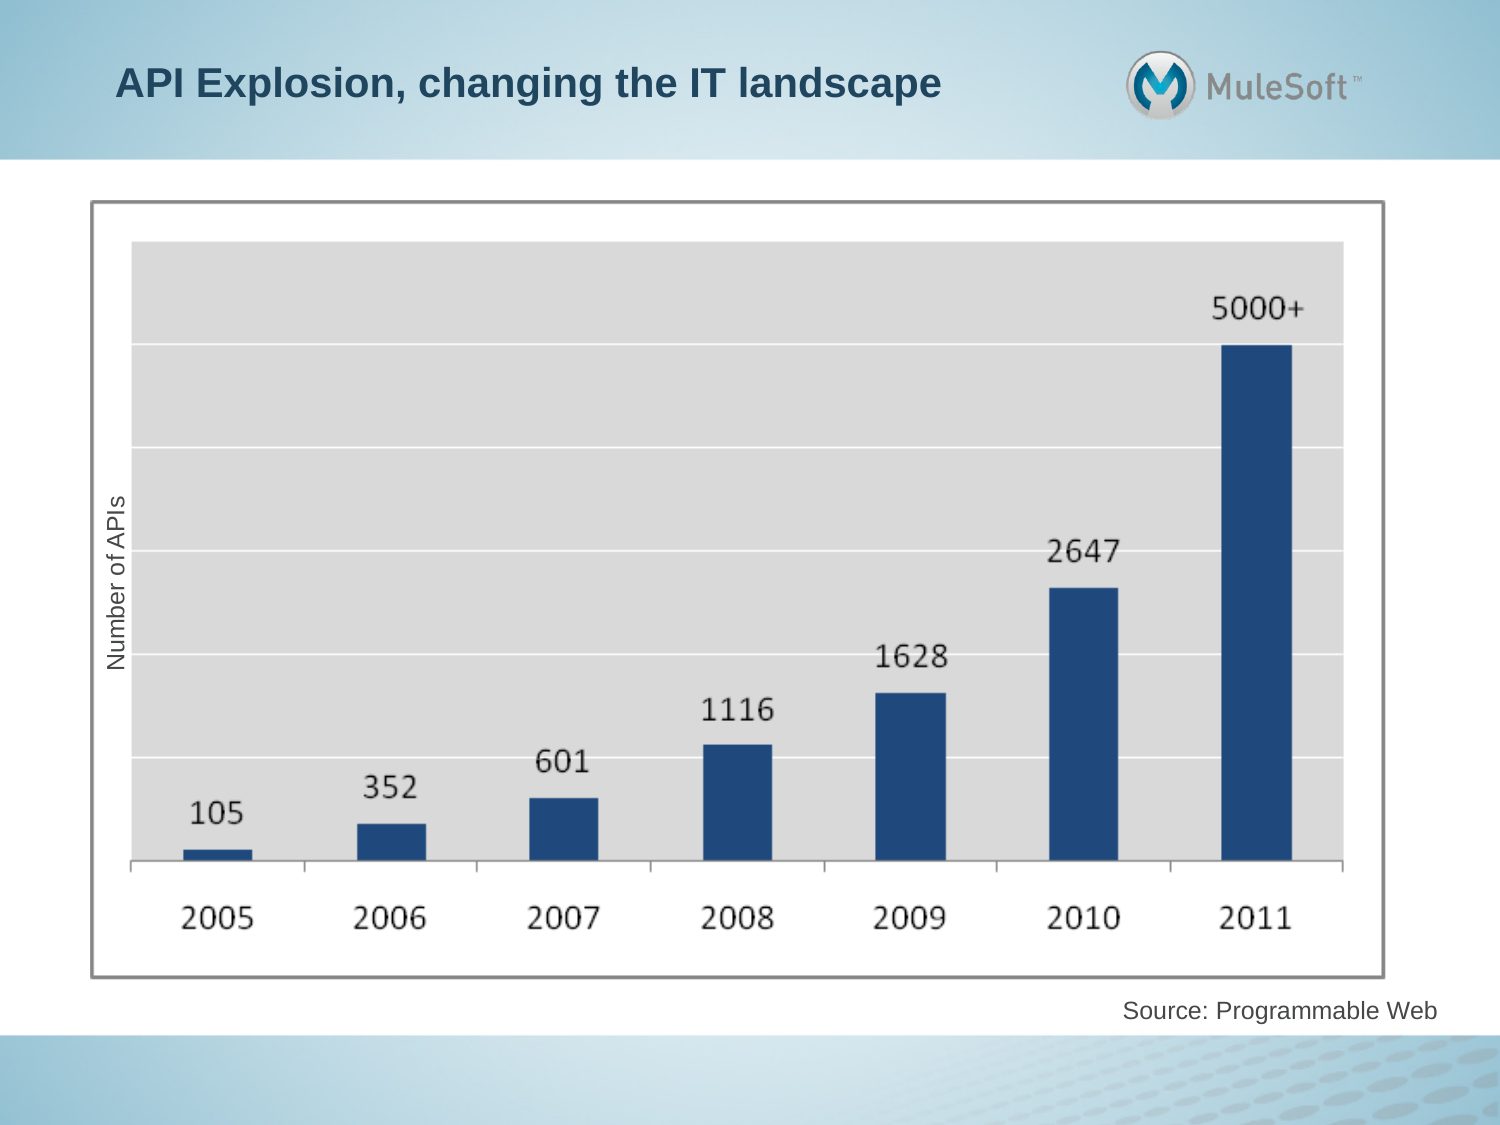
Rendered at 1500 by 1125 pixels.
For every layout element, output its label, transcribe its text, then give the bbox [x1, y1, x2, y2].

title API Explosion, changing the IT landscape [99, 24, 1063, 138]
picture [0, 0, 1500, 1125]
text_box Source: Programmable Web [1107, 987, 1454, 1033]
